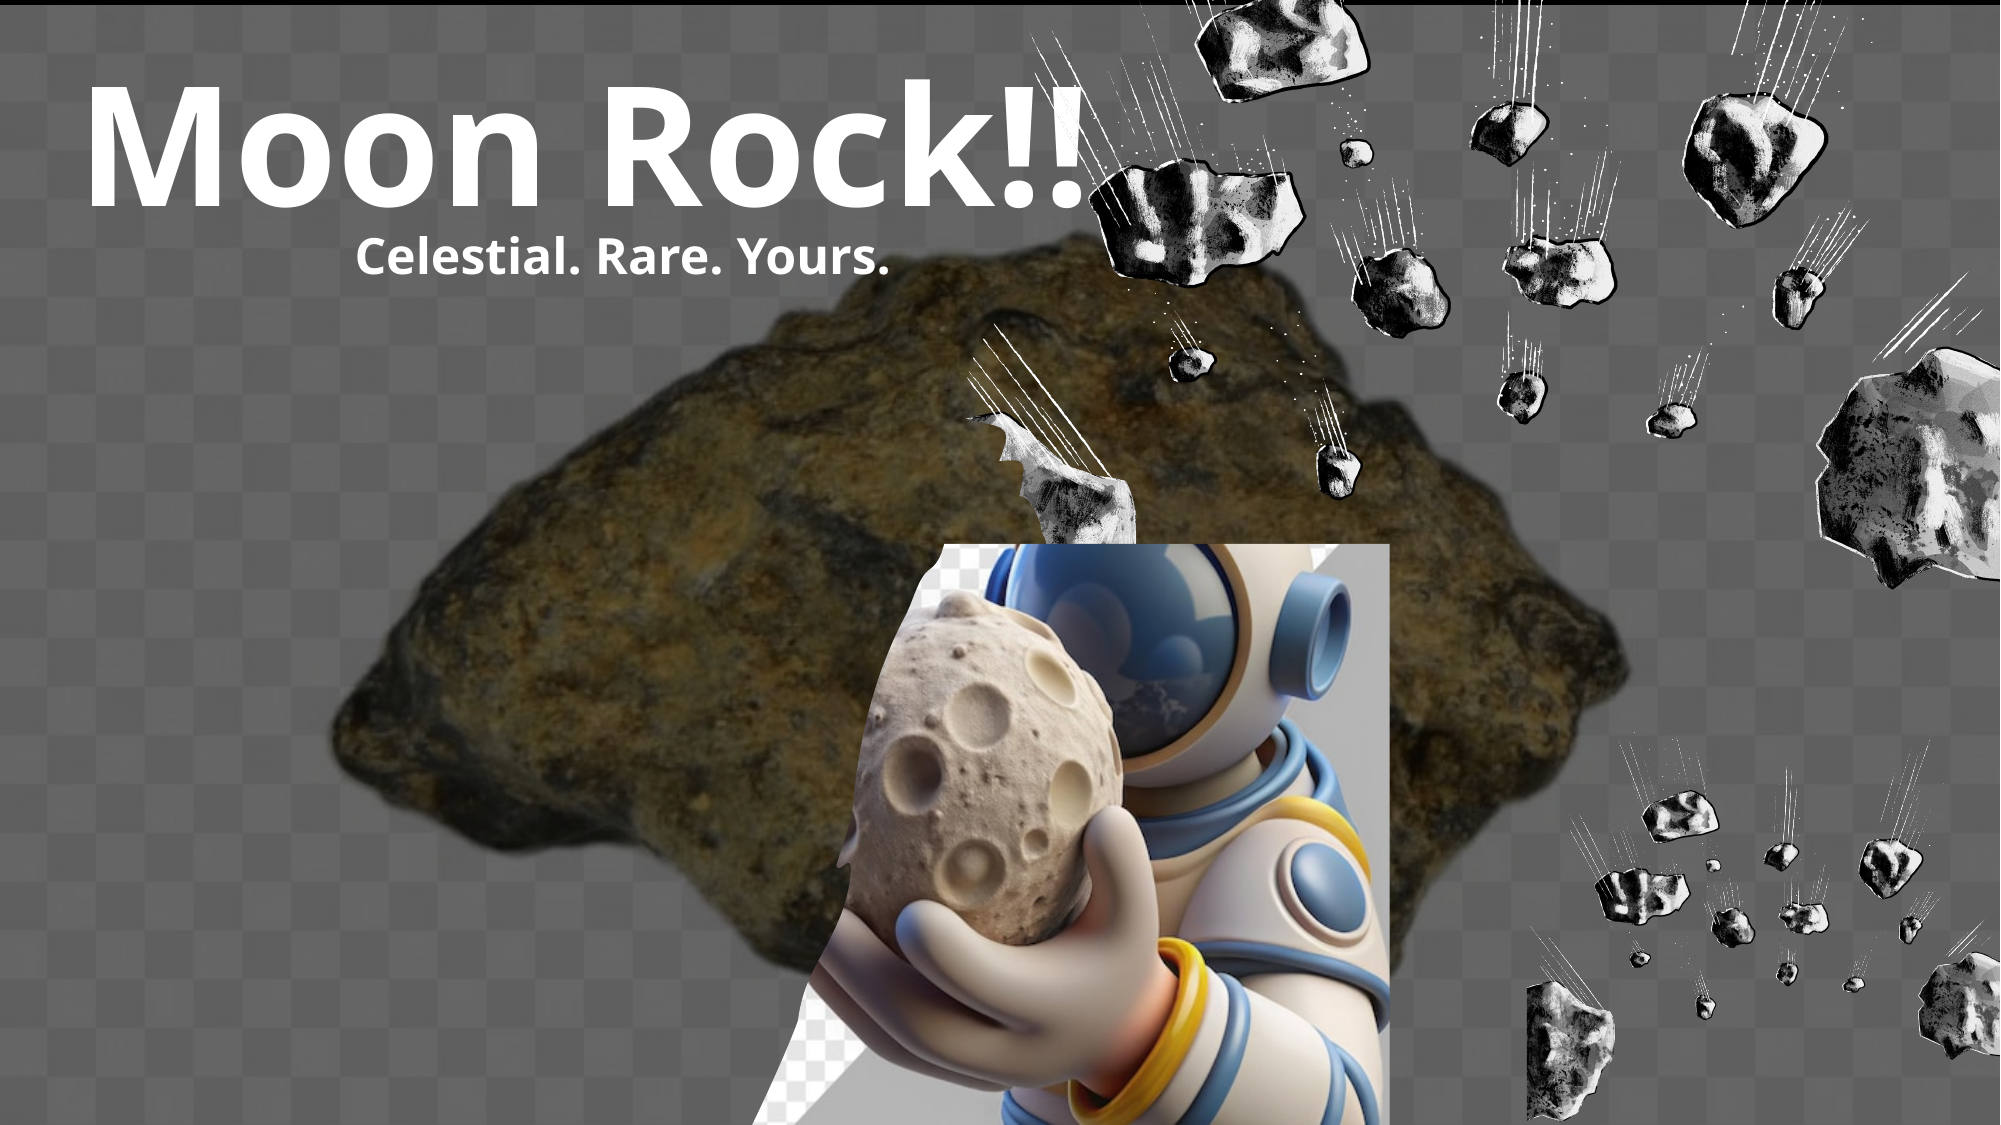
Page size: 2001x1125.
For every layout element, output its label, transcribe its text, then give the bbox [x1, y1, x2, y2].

text_box [0, 0, 62, 4]
picture [0, 0, 2000, 1125]
text_box Moon Rock!! [62, 0, 936, 4]
